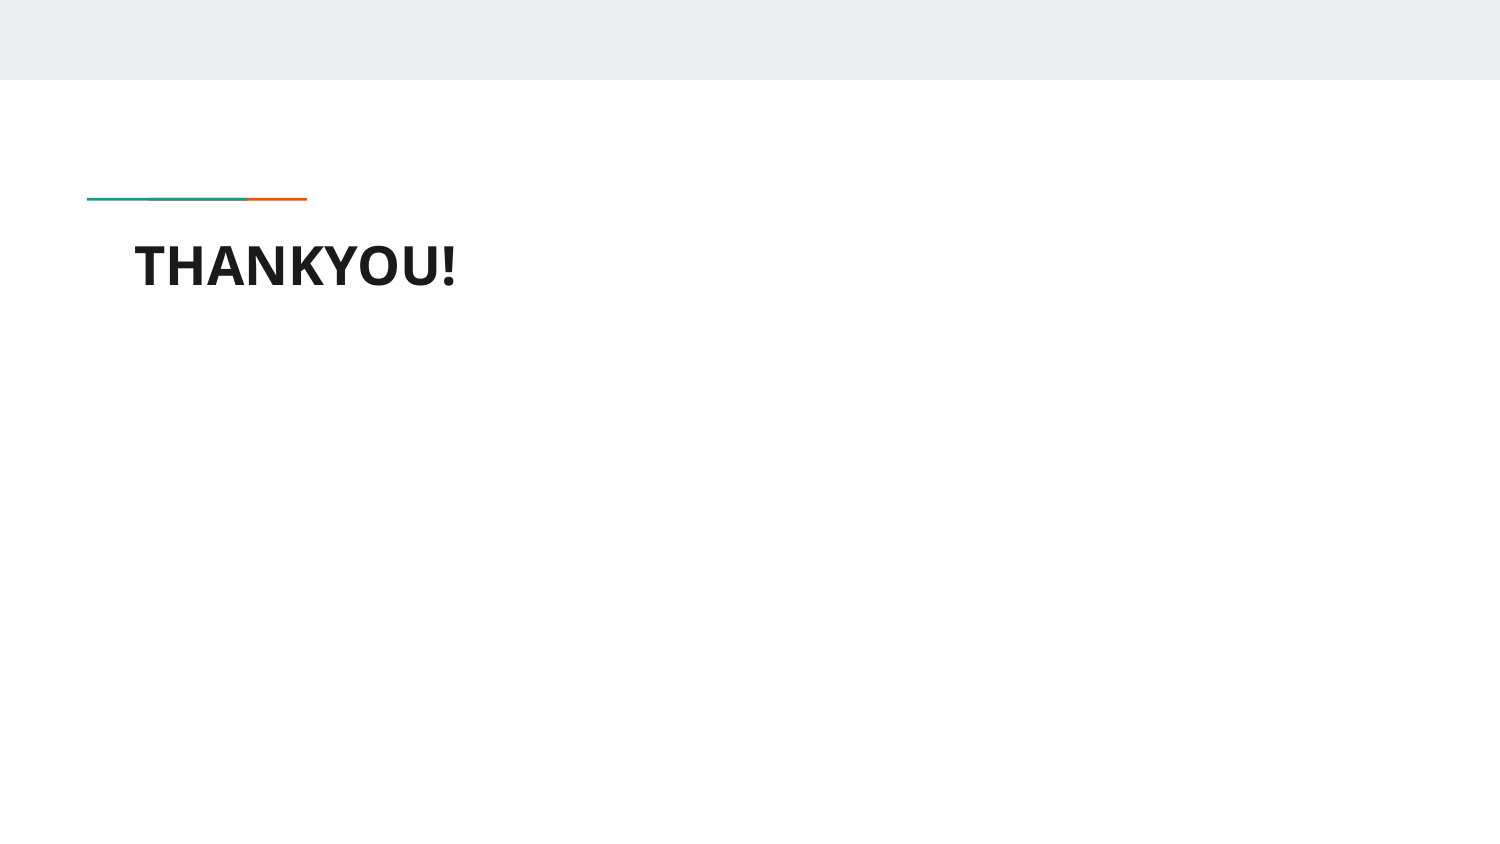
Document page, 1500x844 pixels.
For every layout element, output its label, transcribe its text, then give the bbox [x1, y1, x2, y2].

title THANKYOU! [119, 216, 1381, 305]
